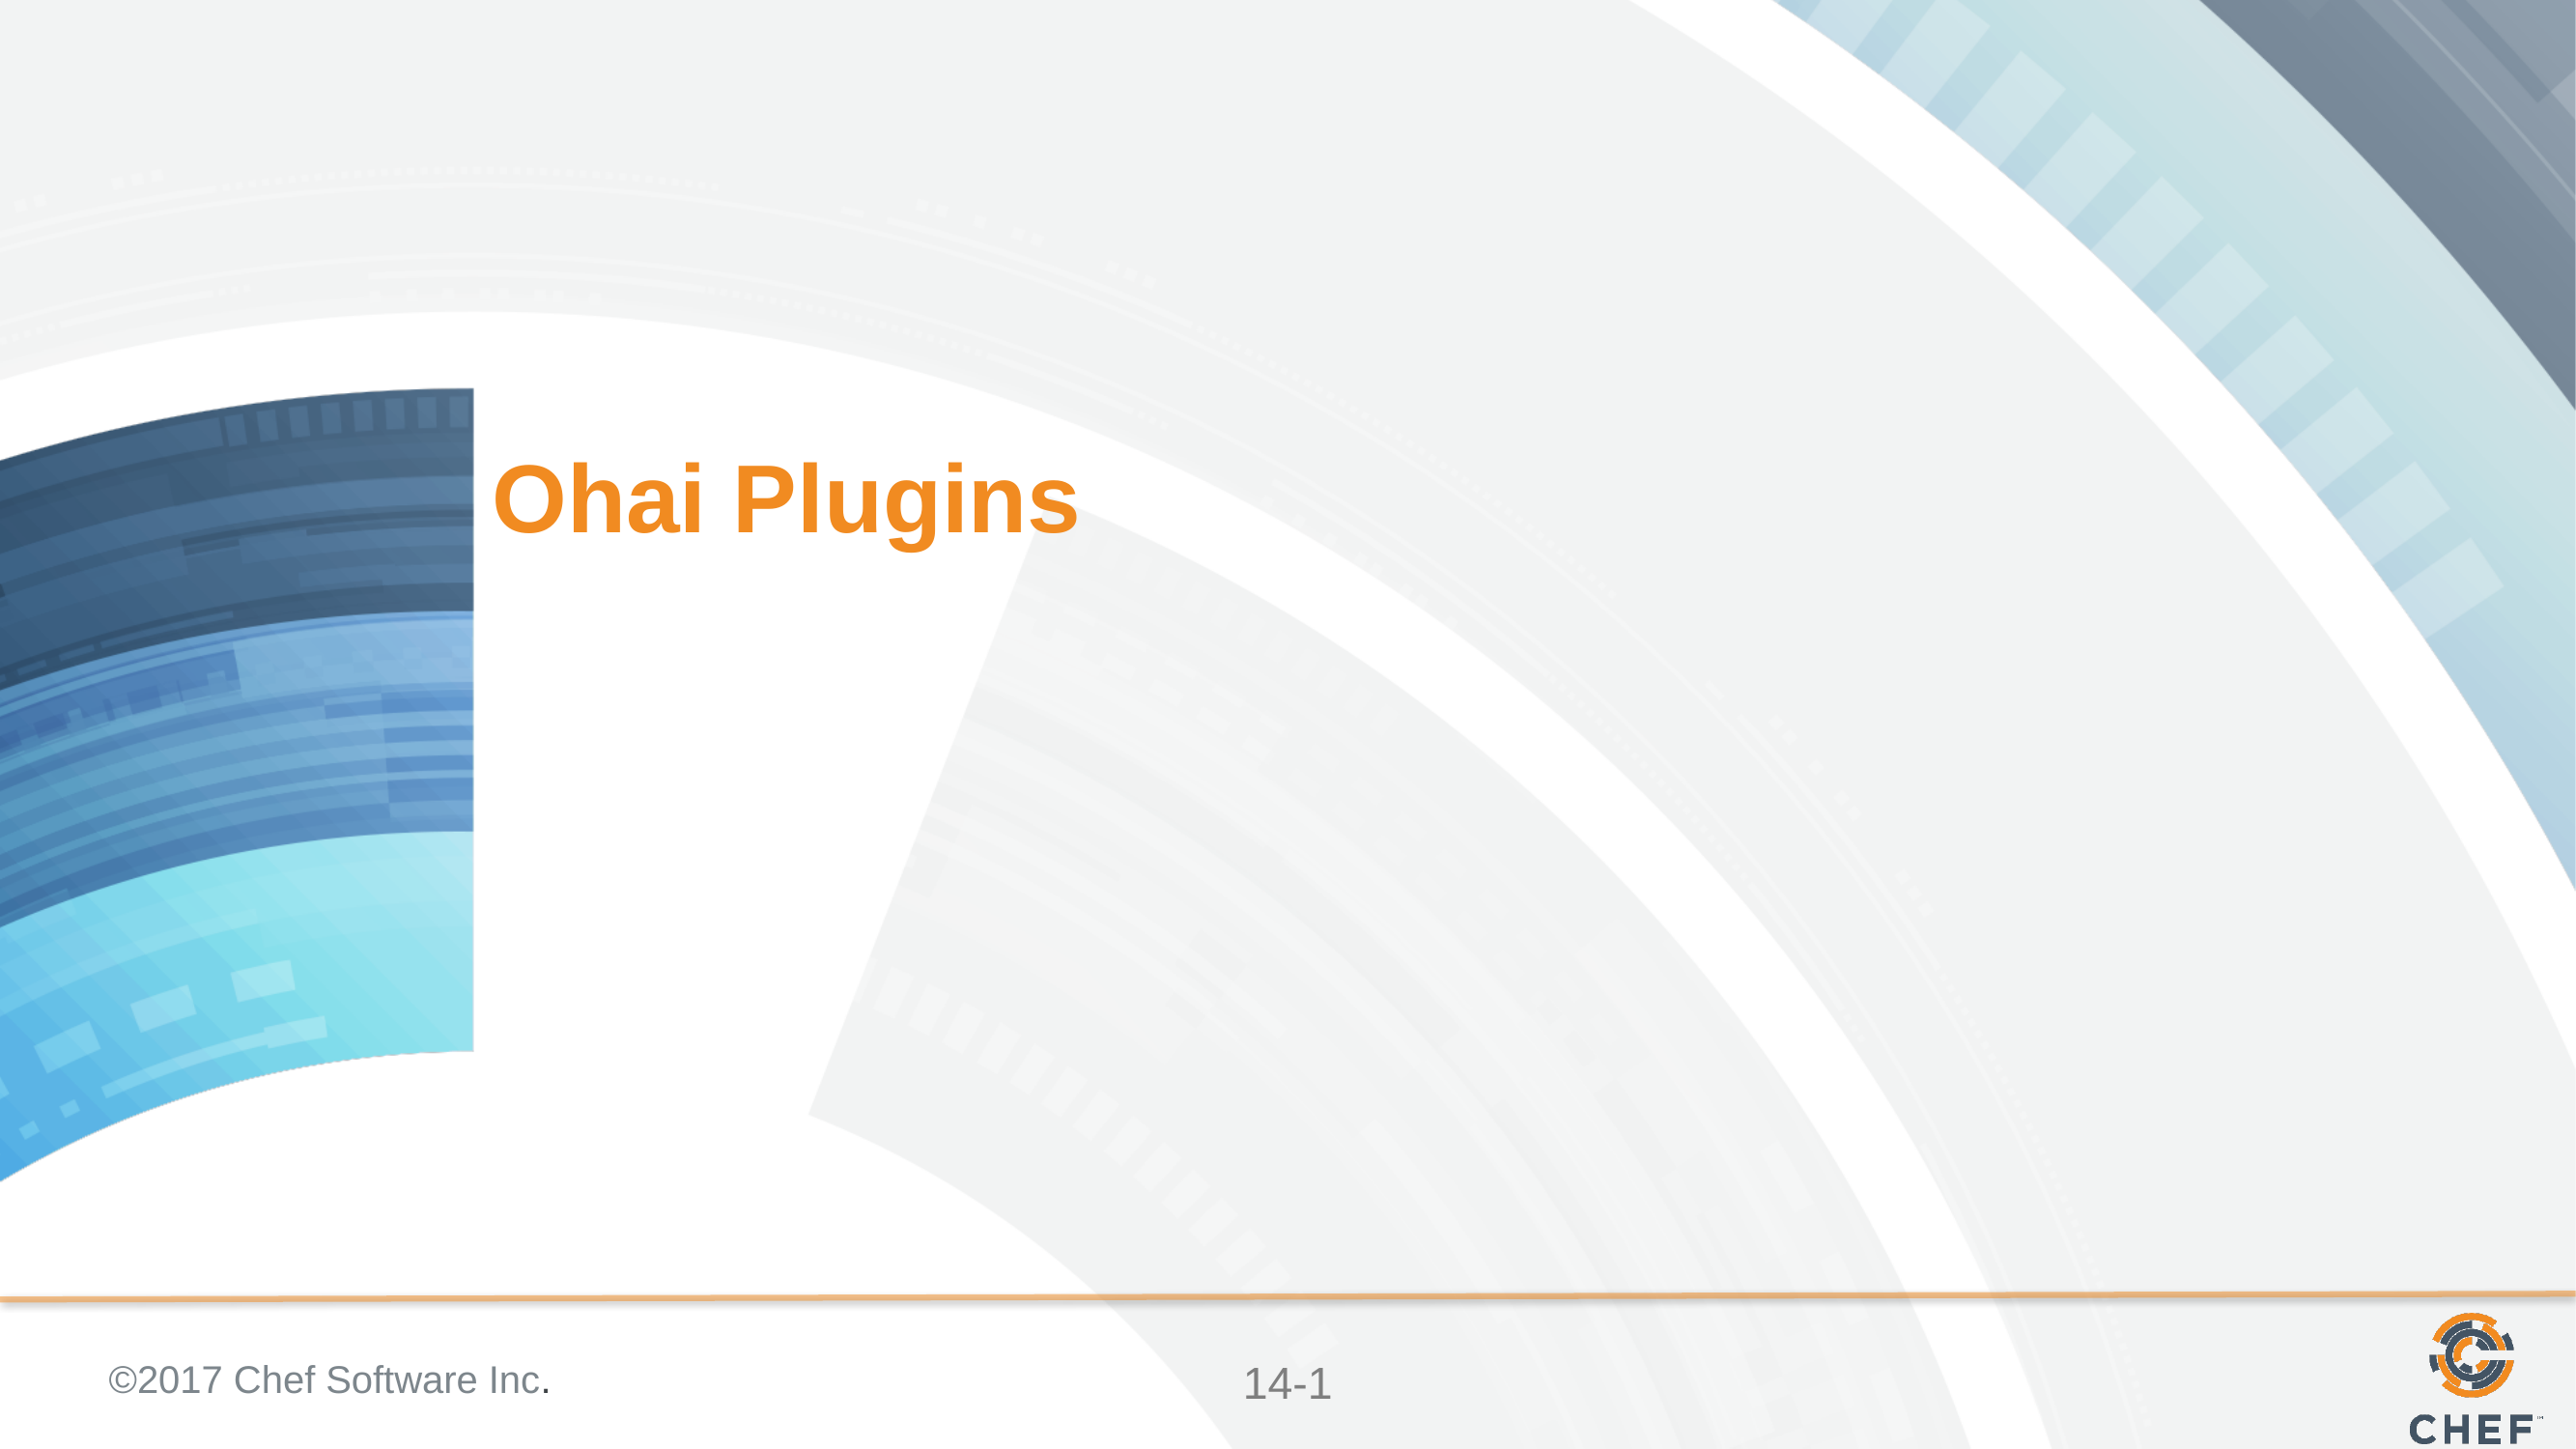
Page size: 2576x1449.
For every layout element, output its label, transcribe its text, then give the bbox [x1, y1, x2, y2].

title Ohai Plugins [477, 395, 2217, 608]
picture [0, 1297, 2576, 1449]
picture [0, 0, 2576, 1296]
